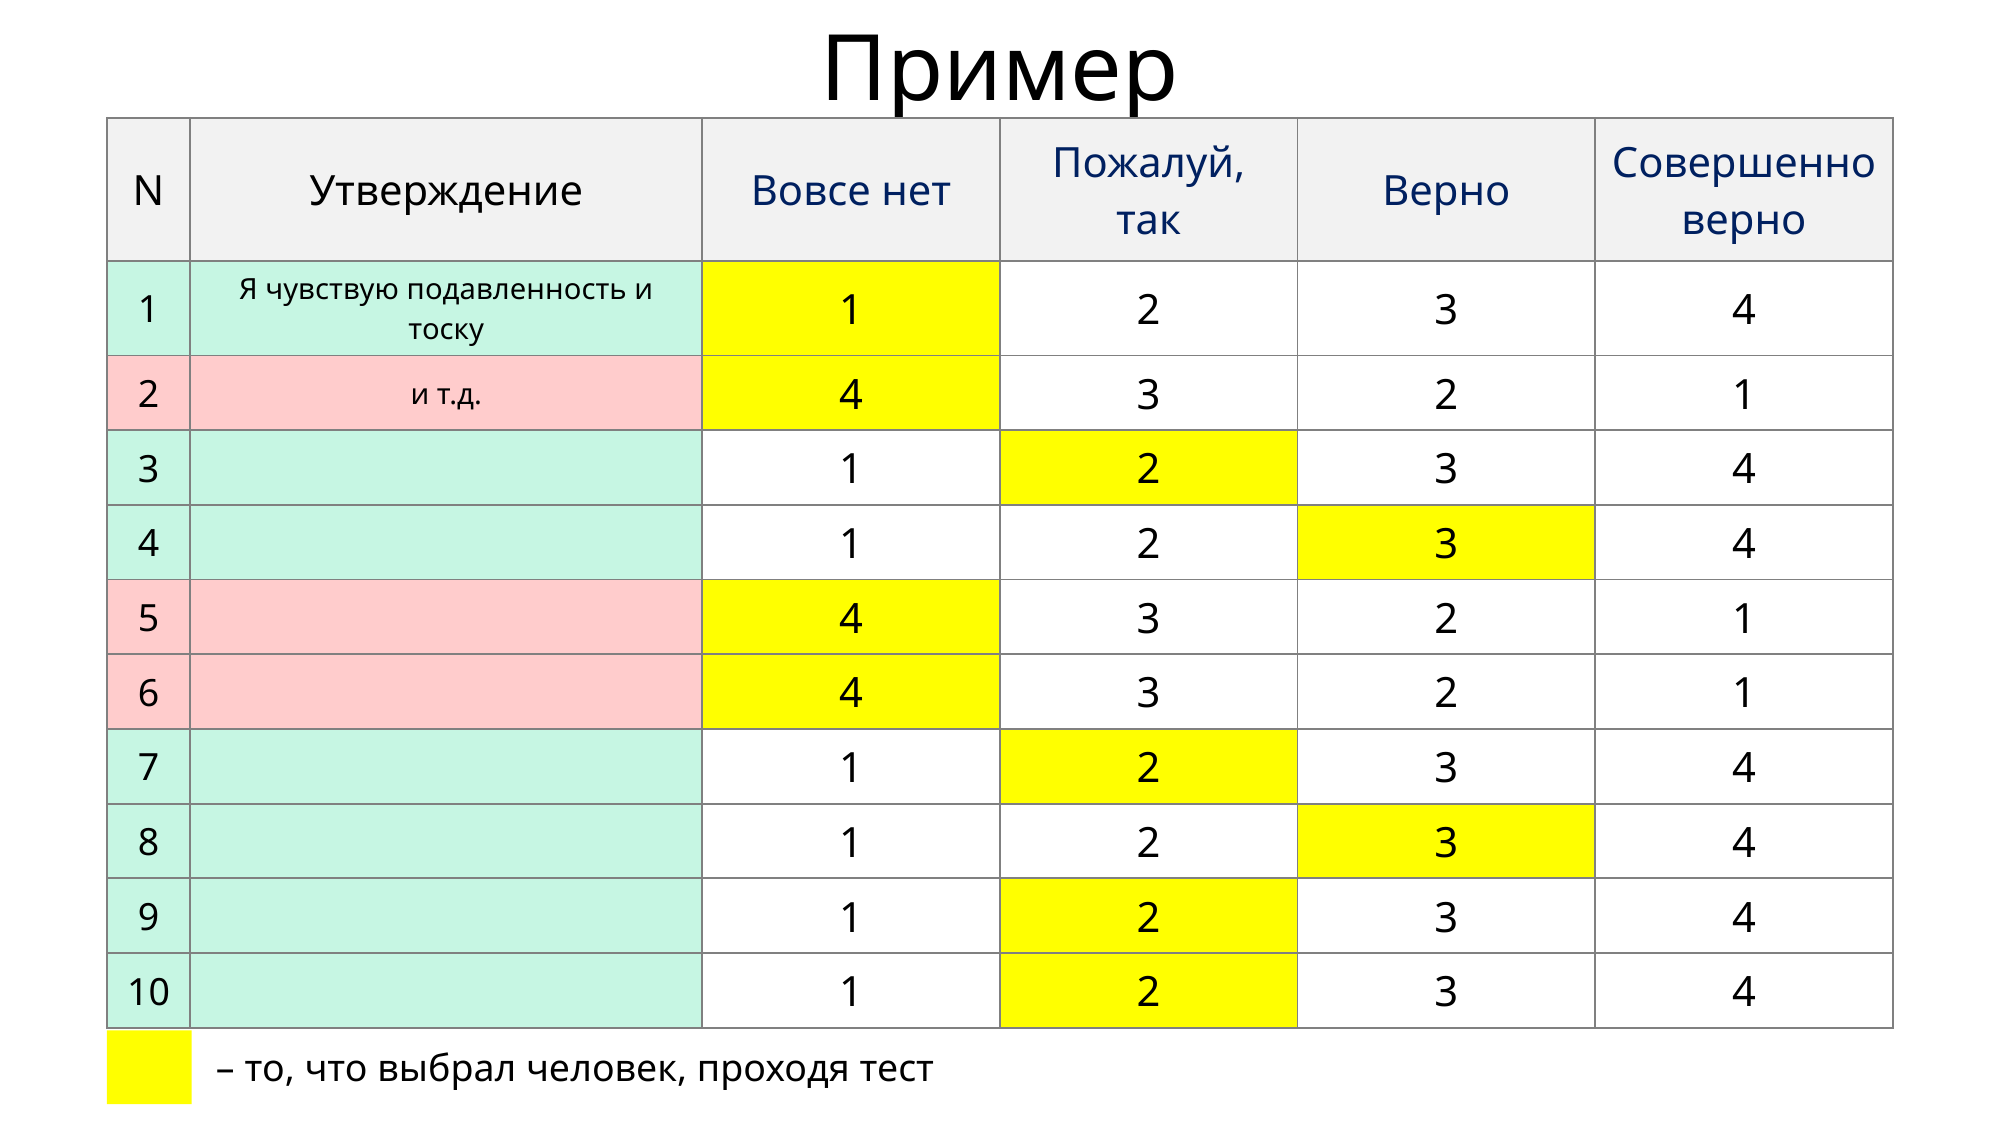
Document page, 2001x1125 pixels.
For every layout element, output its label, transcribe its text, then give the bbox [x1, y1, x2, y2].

table_cell [191, 879, 701, 952]
table_cell 1 [703, 431, 999, 504]
table_header Пожалуй, так [1001, 119, 1297, 260]
table_cell 4 [1596, 805, 1892, 877]
table_cell [191, 805, 701, 877]
table_cell Я чувствую подавленность и тоску [191, 262, 701, 355]
table_cell 5 [108, 580, 189, 653]
table_cell 3 [108, 431, 189, 504]
table_cell 4 [703, 655, 999, 728]
table_cell 1 [108, 262, 189, 355]
table_cell 3 [1298, 262, 1594, 355]
table_cell 3 [1298, 879, 1594, 952]
table_cell 4 [1596, 506, 1892, 579]
table_cell 6 [108, 655, 189, 728]
table_cell 4 [1596, 730, 1892, 803]
table_cell 7 [108, 730, 189, 803]
table_cell 3 [1001, 356, 1297, 429]
table_header Вовсе нет [703, 119, 999, 260]
table_cell 2 [1298, 655, 1594, 728]
table_cell 1 [703, 879, 999, 952]
table_header Совершенно верно [1596, 119, 1892, 260]
text_box Пример [0, 13, 2000, 118]
text_box [106, 1029, 193, 1105]
table_cell 1 [703, 262, 999, 355]
table_cell 3 [1298, 805, 1594, 877]
table_cell 4 [108, 506, 189, 579]
table_cell 4 [1596, 431, 1892, 504]
table_cell 4 [1596, 262, 1892, 355]
table_cell 4 [1596, 954, 1892, 1027]
table_header Утверждение [191, 119, 701, 260]
table_cell 1 [1596, 356, 1892, 429]
table_cell 3 [1298, 954, 1594, 1027]
table_cell [191, 580, 701, 653]
text_box – то, что выбрал человек, проходя тест [191, 1036, 1192, 1097]
table_cell 2 [1298, 356, 1594, 429]
table_cell 2 [1001, 730, 1297, 803]
table_cell 3 [1298, 730, 1594, 803]
table_cell 1 [703, 954, 999, 1027]
table_cell [191, 655, 701, 728]
table_cell 10 [108, 954, 189, 1027]
table_cell 2 [108, 356, 189, 429]
table_cell [191, 730, 701, 803]
table_cell 2 [1001, 262, 1297, 355]
table_cell 2 [1001, 431, 1297, 504]
table_cell 9 [108, 879, 189, 952]
table_cell 1 [703, 730, 999, 803]
table_cell 4 [703, 580, 999, 653]
table_cell и т.д. [191, 356, 701, 429]
table_cell [191, 954, 701, 1027]
table_header Верно [1298, 119, 1594, 260]
table_cell 2 [1298, 580, 1594, 653]
table_cell 2 [1001, 954, 1297, 1027]
table_cell 2 [1001, 506, 1297, 579]
table_cell 3 [1298, 506, 1594, 579]
table_cell 1 [1596, 655, 1892, 728]
table_header N [108, 119, 189, 260]
table_cell 3 [1001, 655, 1297, 728]
table_cell 4 [1596, 879, 1892, 952]
table_cell 1 [703, 805, 999, 877]
table_cell 3 [1298, 431, 1594, 504]
table_cell 2 [1001, 879, 1297, 952]
table_cell [191, 506, 701, 579]
table_cell [191, 431, 701, 504]
table_cell 3 [1001, 580, 1297, 653]
table_cell 4 [703, 356, 999, 429]
table_cell 1 [703, 506, 999, 579]
table_cell 8 [108, 805, 189, 877]
table_cell 1 [1596, 580, 1892, 653]
table_cell 2 [1001, 805, 1297, 877]
